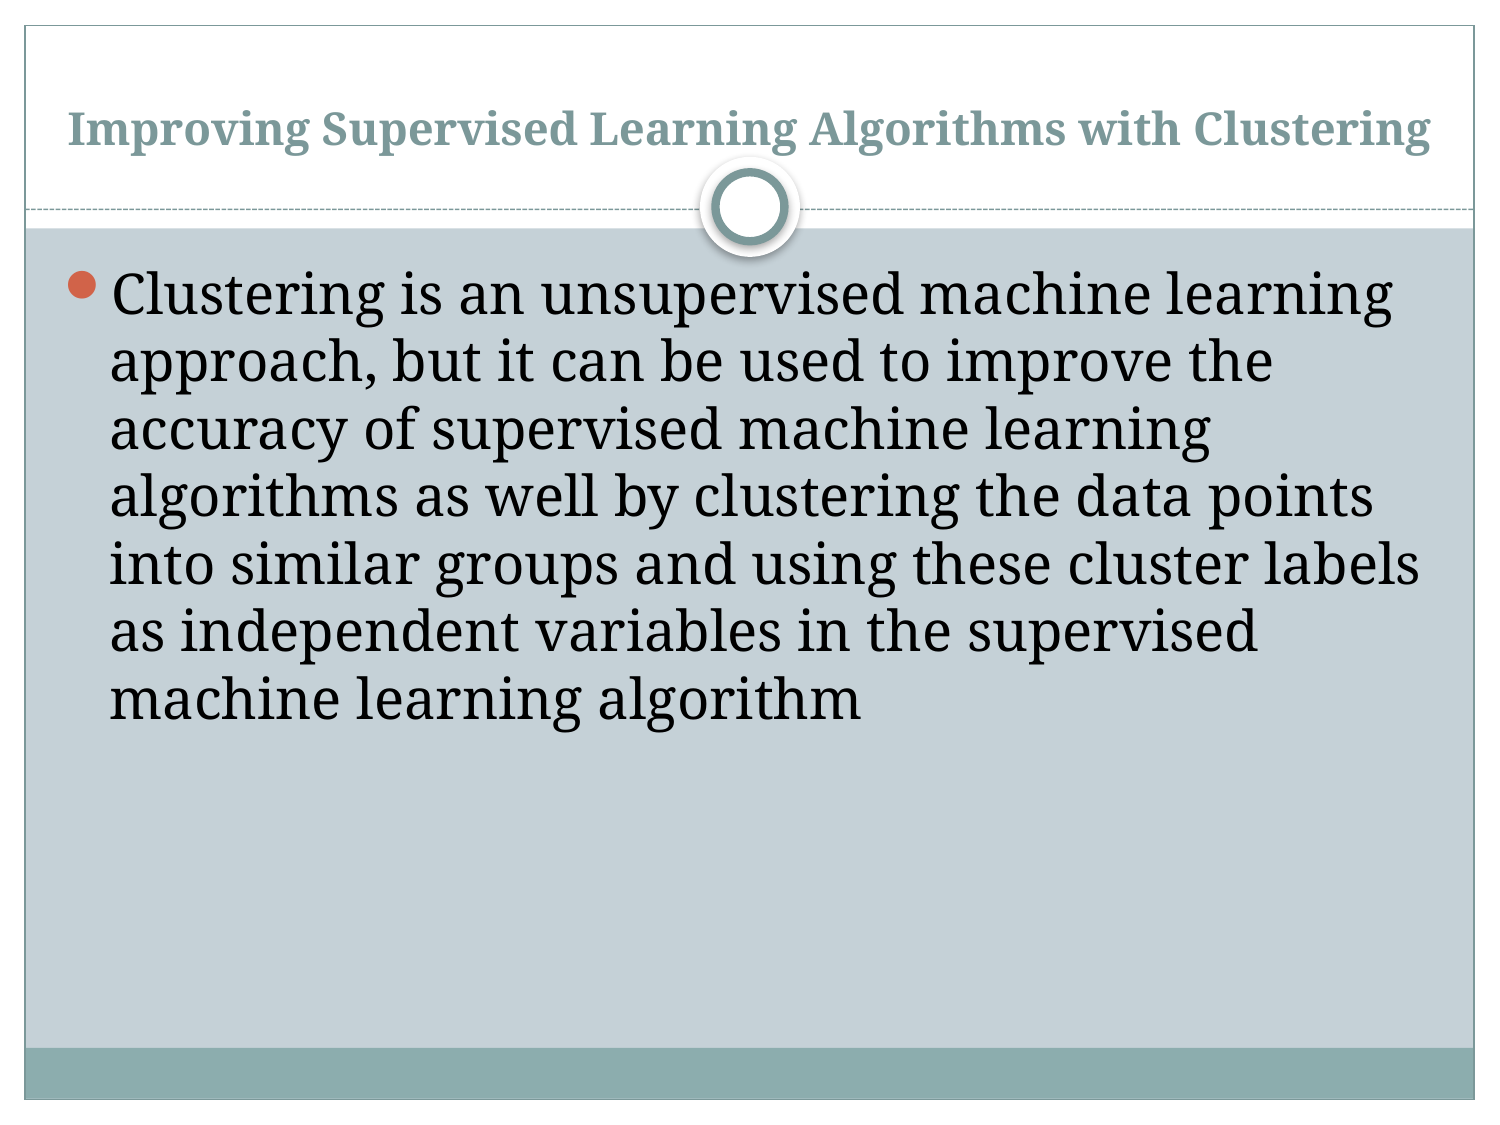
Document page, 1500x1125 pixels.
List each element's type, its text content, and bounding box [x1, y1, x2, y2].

list Clustering is an unsupervised machine learning approach, but it can be used to improve the accuracy of supervised machine learning algorithms as well by clustering the data points into similar groups and using these cluster labels as independent variables in the supervised machine learning algorithm [49, 250, 1445, 1001]
title Improving Supervised Learning Algorithms with Clustering [49, 37, 1450, 162]
